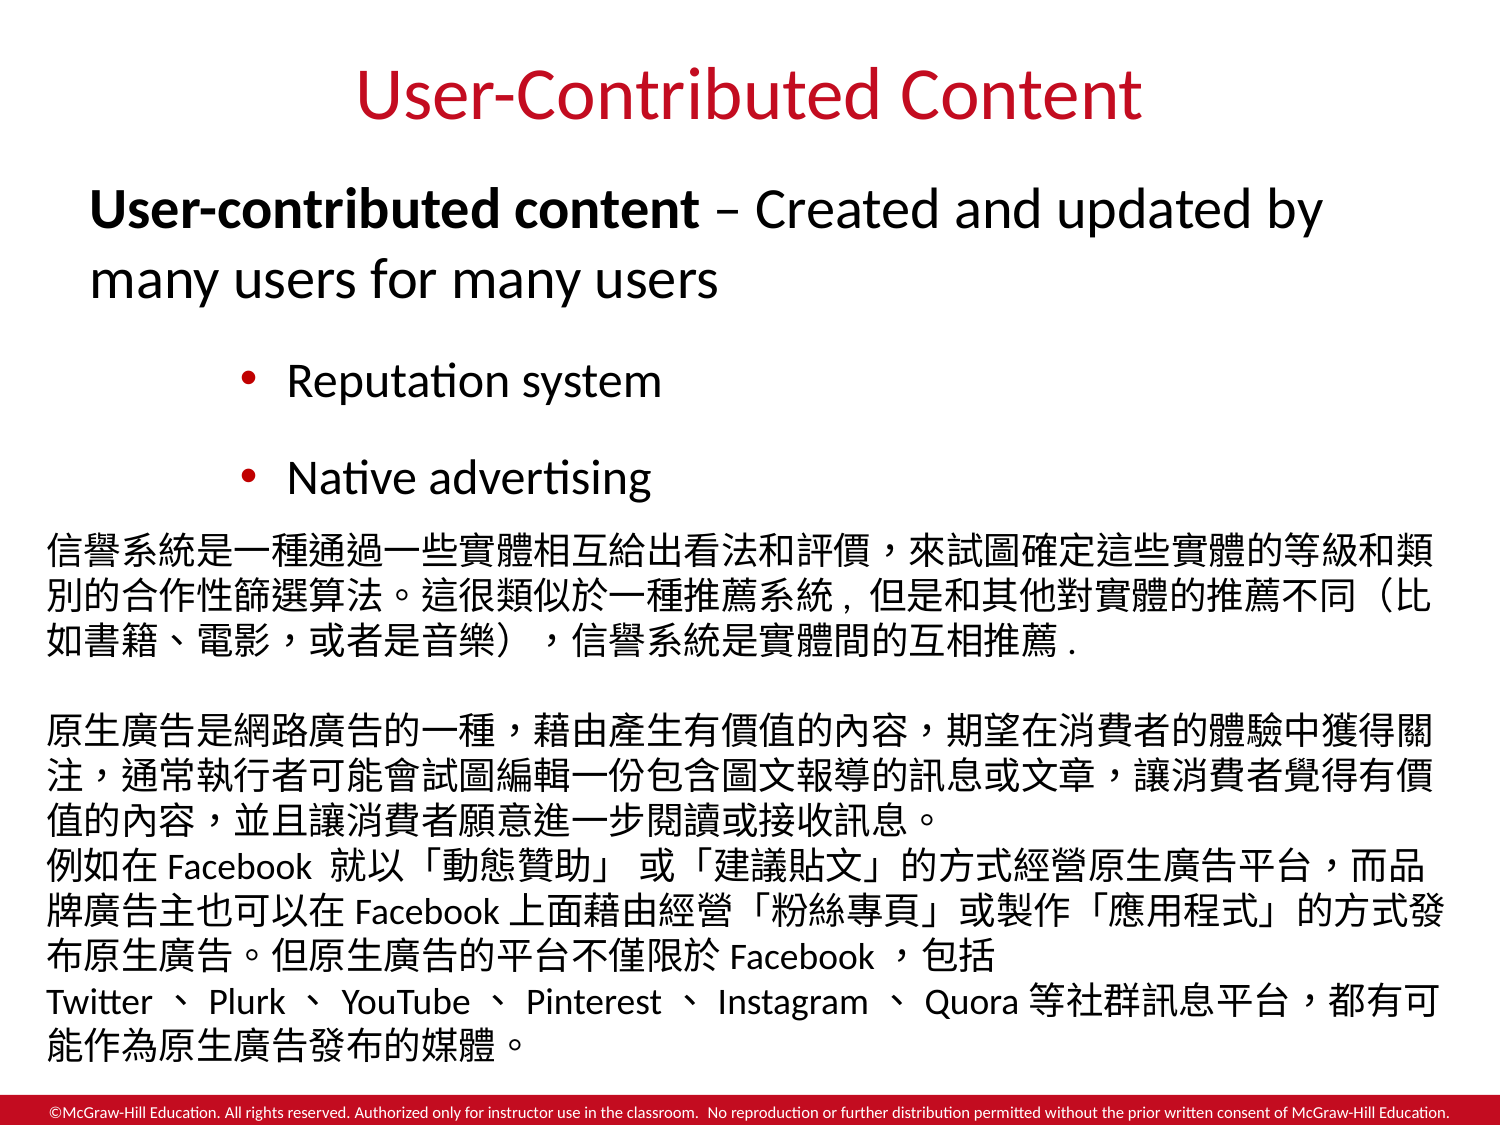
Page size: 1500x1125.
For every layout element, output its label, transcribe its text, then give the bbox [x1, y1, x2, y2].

title User-Contributed Content [0, 37, 1500, 138]
text_box 信譽系統是一種通過一些實體相互給出看法和評價，來試圖確定這些實體的等級和類別的合作性篩選算法。這很類似於一種推薦系統, 但是和其他對實體的推薦不同（比如書籍、電影，或者是音樂），信譽系統是實體間的互相推薦. 原生廣告是網路廣告的一種，藉由產生有價值的內容，期望在消費者的體驗中獲得關注，通常執行者可能會試圖編輯一份包含圖文報導的訊息或文章，讓消費者覺得有價值的內容，並且讓消費者願意進一步閱讀或接收訊息。 例如在Facebook 就以「動態贊助」 或「建議貼文」的方式經營原生廣告平台，而品牌廣告主也可以在Facebook上面藉由經營「粉絲專頁」或製作「應用程式」的方式發布原生廣告。但原生廣告的平台不僅限於Facebook，包括Twitter、Plurk、YouTube、Pinterest、Instagram、Quora等社群訊息平台，都有可能作為原生廣告發布的媒體。 [31, 519, 1469, 1075]
list User-contributed content – Created and updated by many users for many users Reputation system Native advertising [75, 162, 1425, 519]
